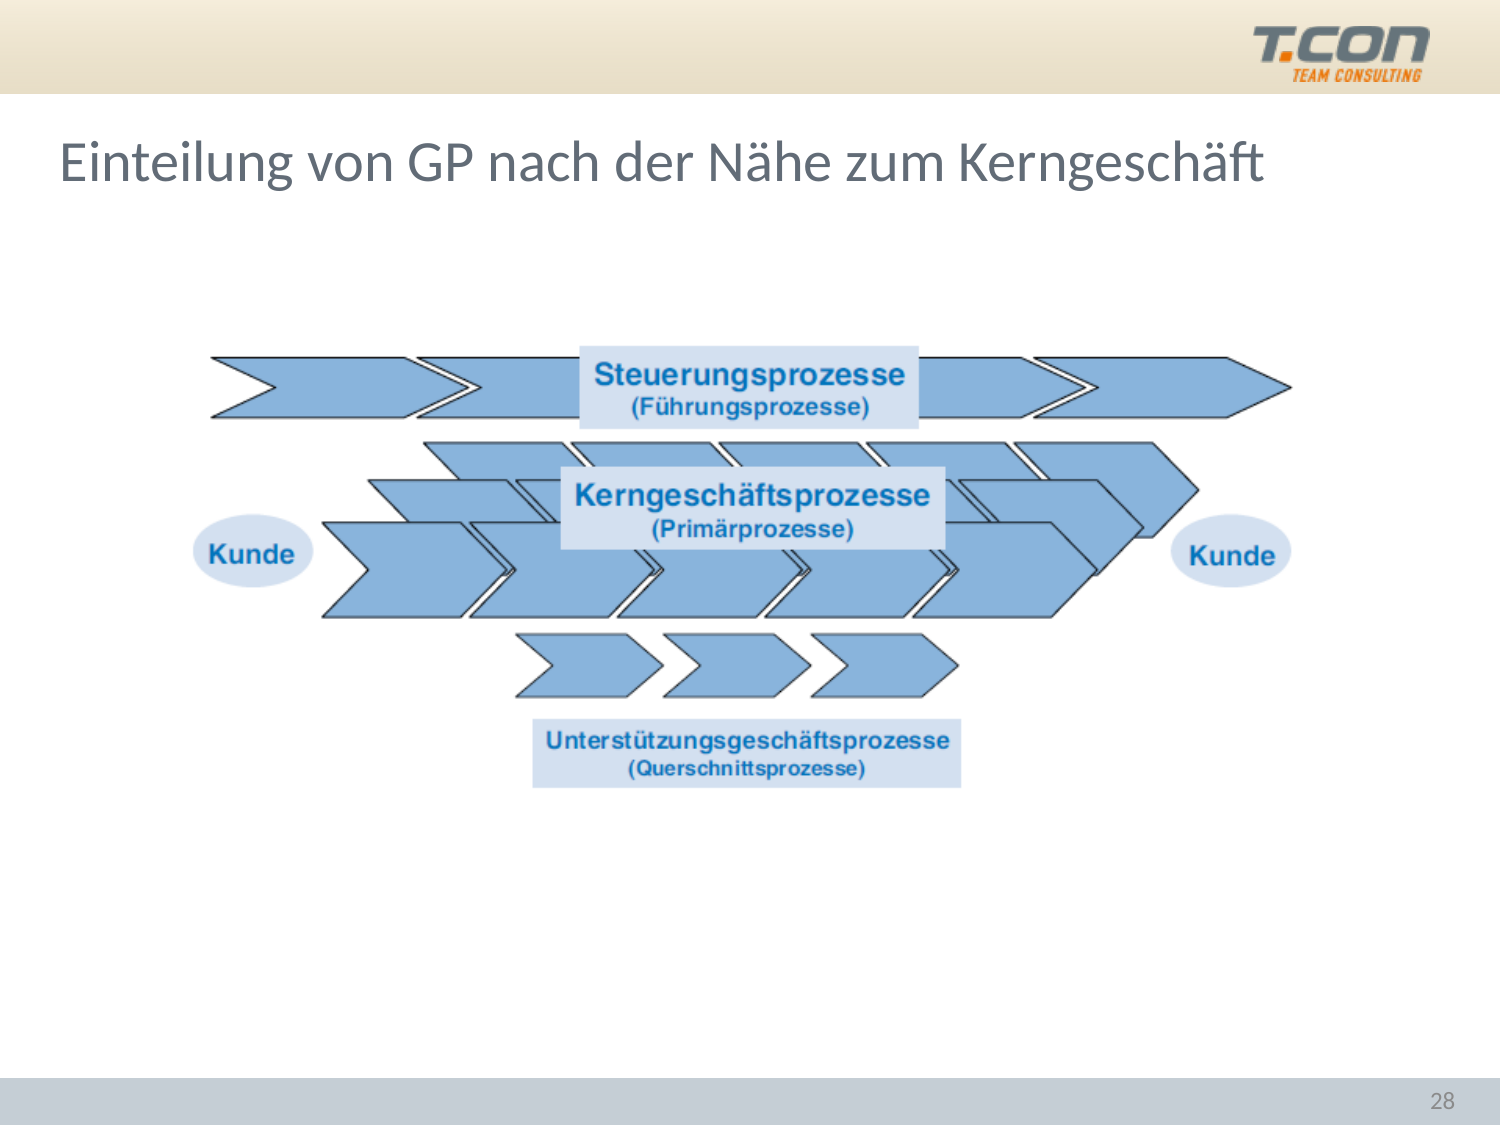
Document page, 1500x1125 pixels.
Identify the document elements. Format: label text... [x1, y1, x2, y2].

picture [98, 318, 1402, 807]
slide_number 28 [1120, 1069, 1471, 1125]
title Einteilung von GP nach der Nähe zum Kerngeschäft [44, 93, 1500, 223]
picture [1253, 26, 1430, 82]
